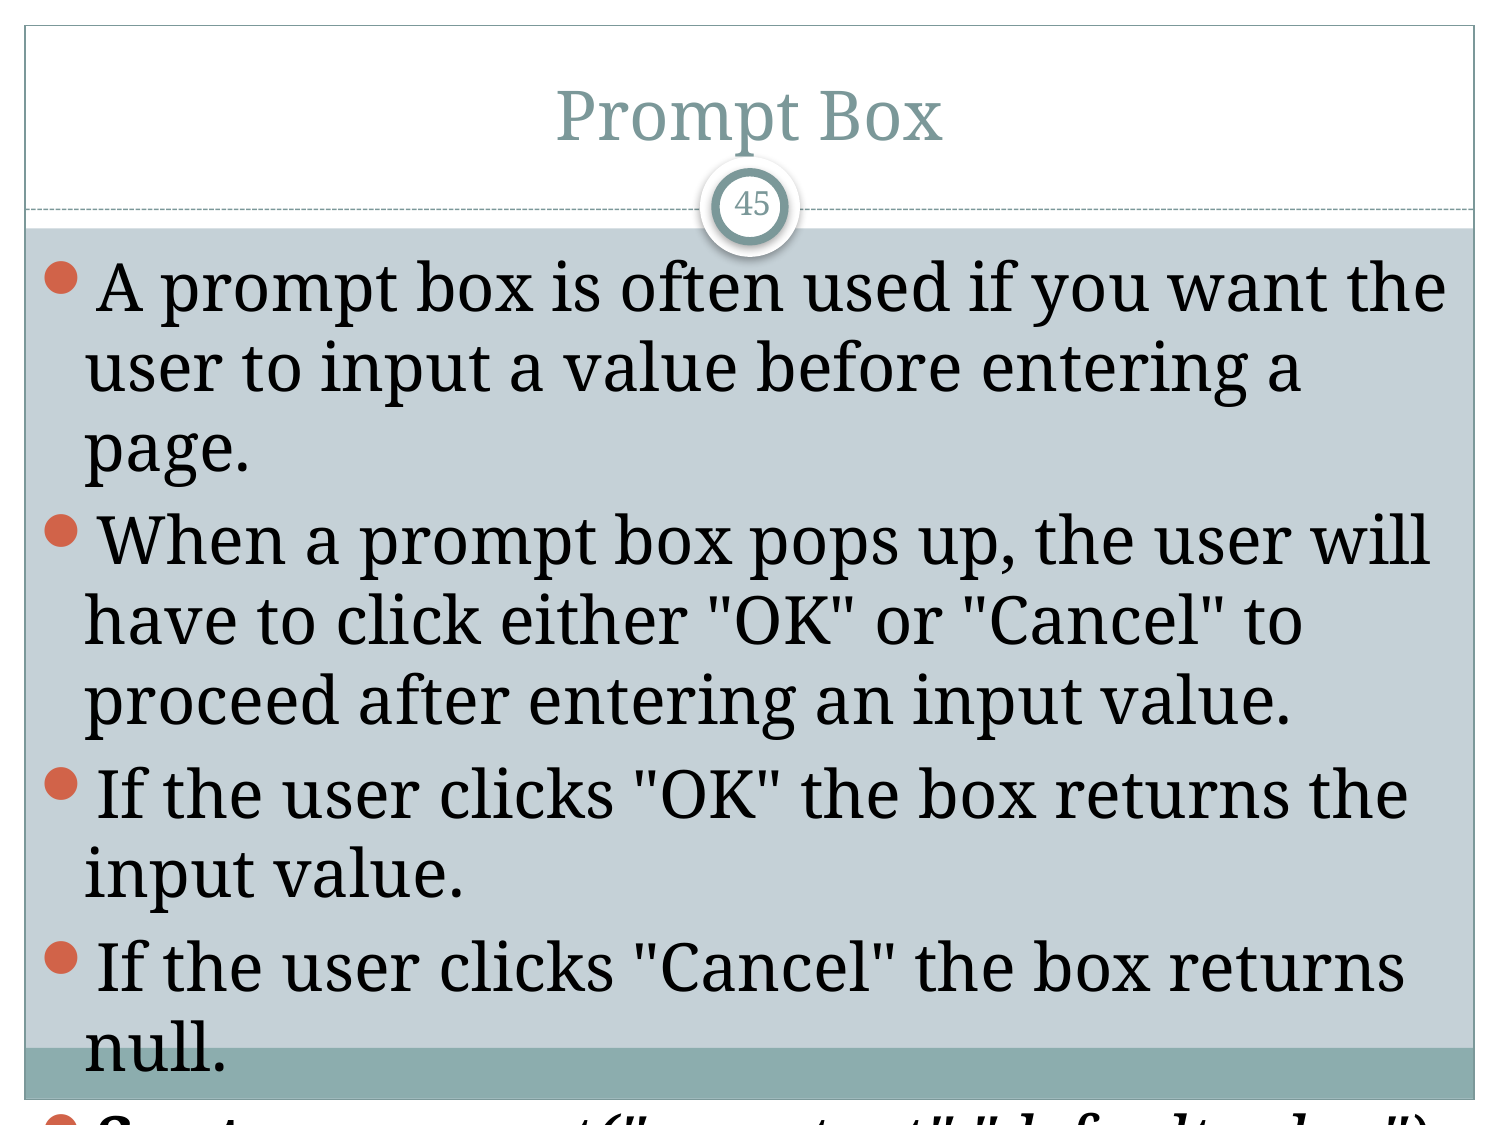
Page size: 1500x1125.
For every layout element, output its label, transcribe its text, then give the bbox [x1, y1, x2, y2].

list A prompt box is often used if you want the user to input a value before entering a page. When a prompt box pops up, the user will have to click either "OK" or "Cancel" to proceed after entering an input value. If the user clicks "OK" the box returns the input value. If the user clicks "Cancel" the box returns null. Syntax: prompt("sometext","defaultvalue"); [24, 237, 1475, 1050]
slide_number 45 [715, 168, 791, 237]
title Prompt Box [49, 37, 1450, 162]
